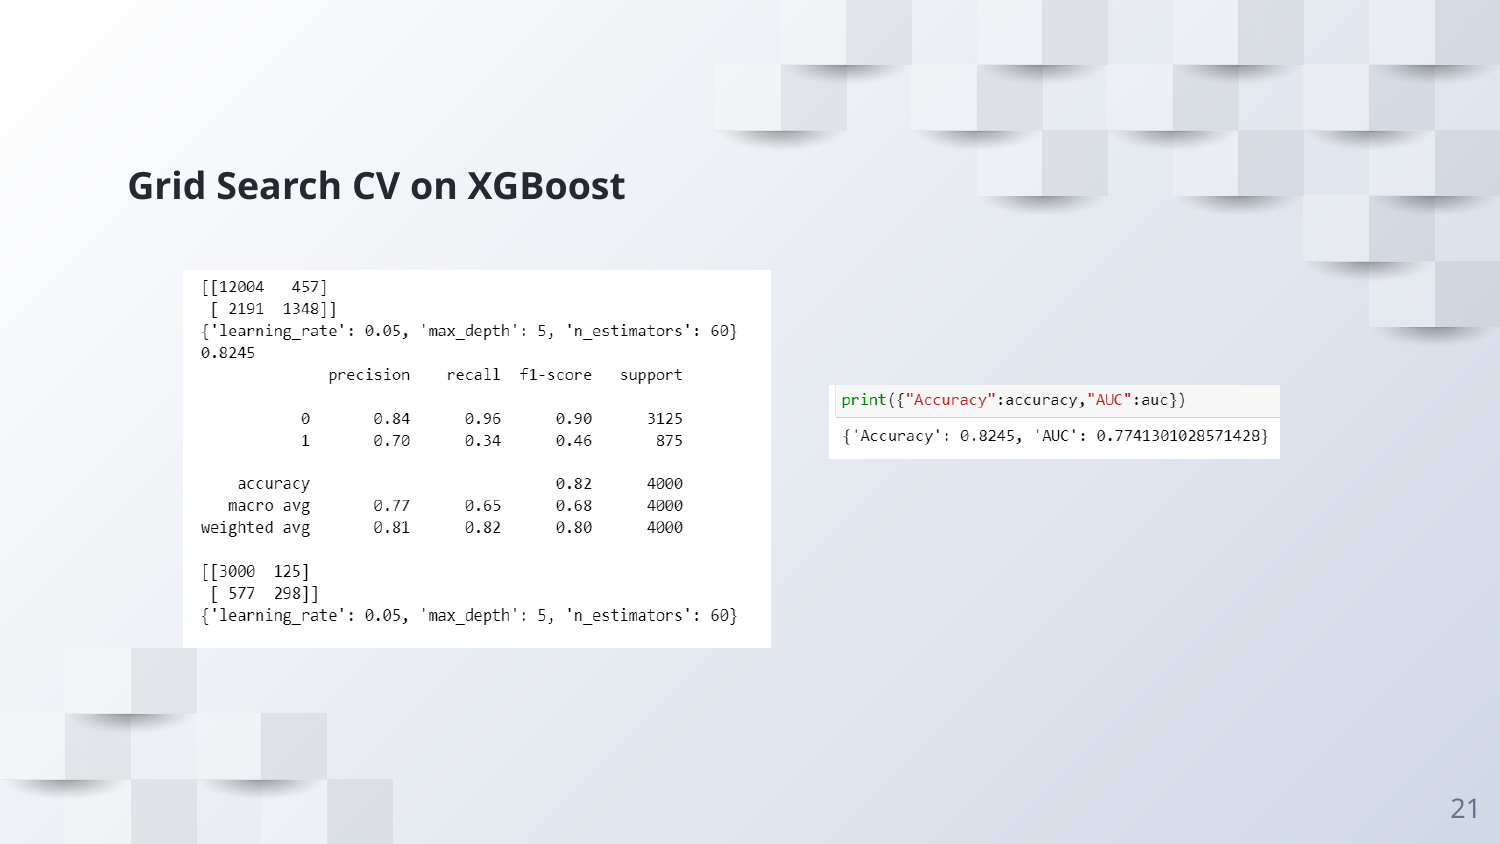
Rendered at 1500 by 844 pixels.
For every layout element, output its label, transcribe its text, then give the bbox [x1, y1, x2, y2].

title Grid Search CV on XGBoost [127, 66, 716, 207]
picture [0, 269, 771, 844]
slide_number 21 [1431, 776, 1500, 844]
picture [715, 0, 1500, 347]
picture [829, 384, 1280, 459]
